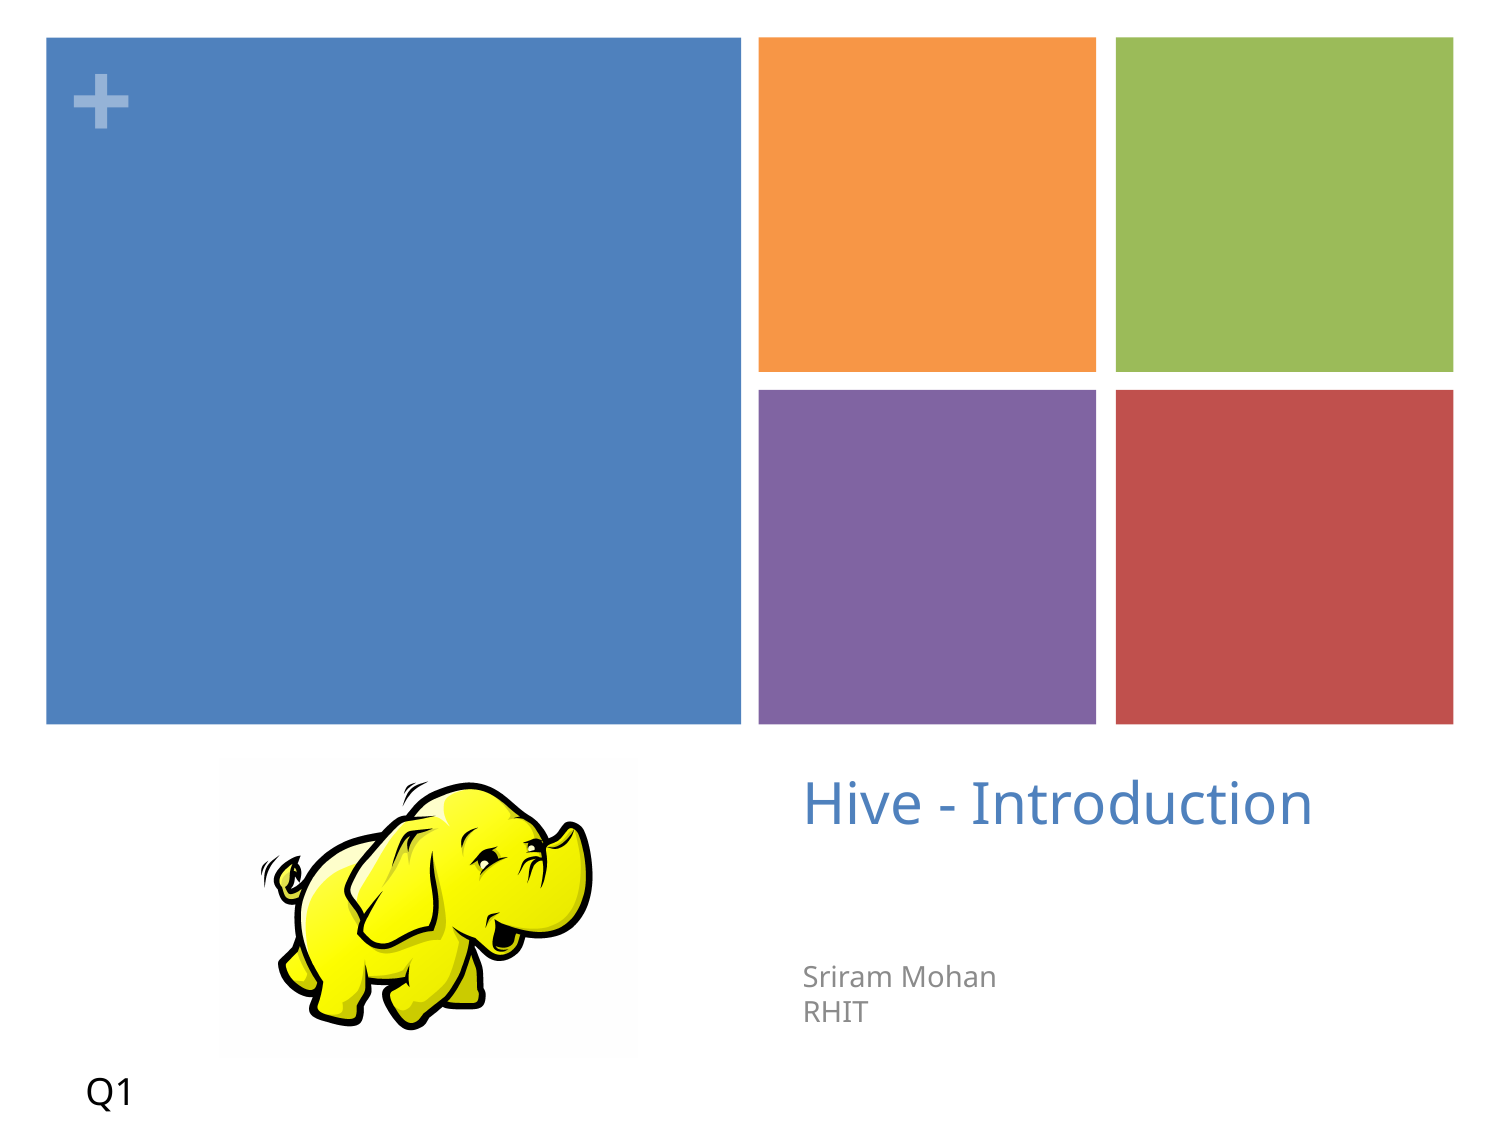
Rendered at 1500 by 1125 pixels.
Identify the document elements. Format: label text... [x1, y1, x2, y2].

title Hive - Introduction [787, 758, 1450, 912]
picture [218, 758, 638, 1058]
text_box Q1 [70, 1061, 152, 1121]
subtitle Sriram Mohan RHIT [787, 951, 1450, 1074]
